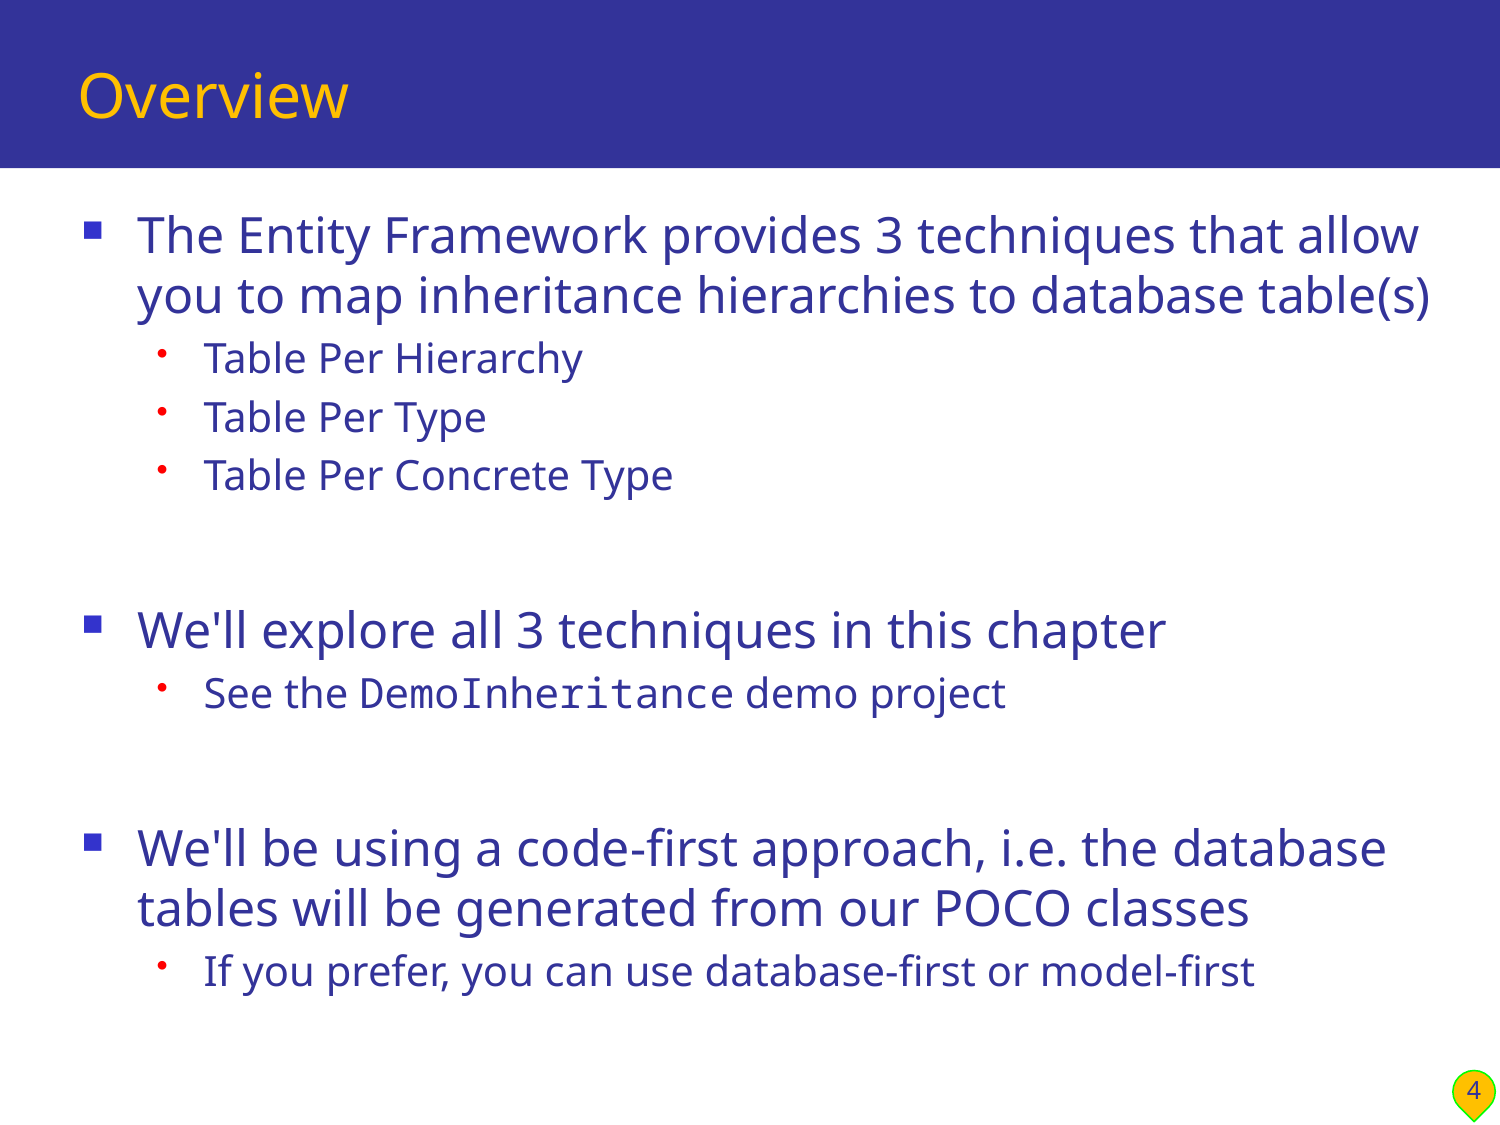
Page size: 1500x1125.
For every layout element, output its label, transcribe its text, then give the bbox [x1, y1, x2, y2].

list The Entity Framework provides 3 techniques that allow you to map inheritance hierarchies to database table(s) Table Per Hierarchy Table Per Type Table Per Concrete Type We'll explore all 3 techniques in this chapter See the DemoInheritance demo project We'll be using a code-first approach, i.e. the database tables will be generated from our POCO classes If you prefer, you can use database-first or model-first [66, 196, 1460, 1007]
title Overview [61, 24, 1465, 139]
footer 4 [1431, 1040, 1500, 1117]
